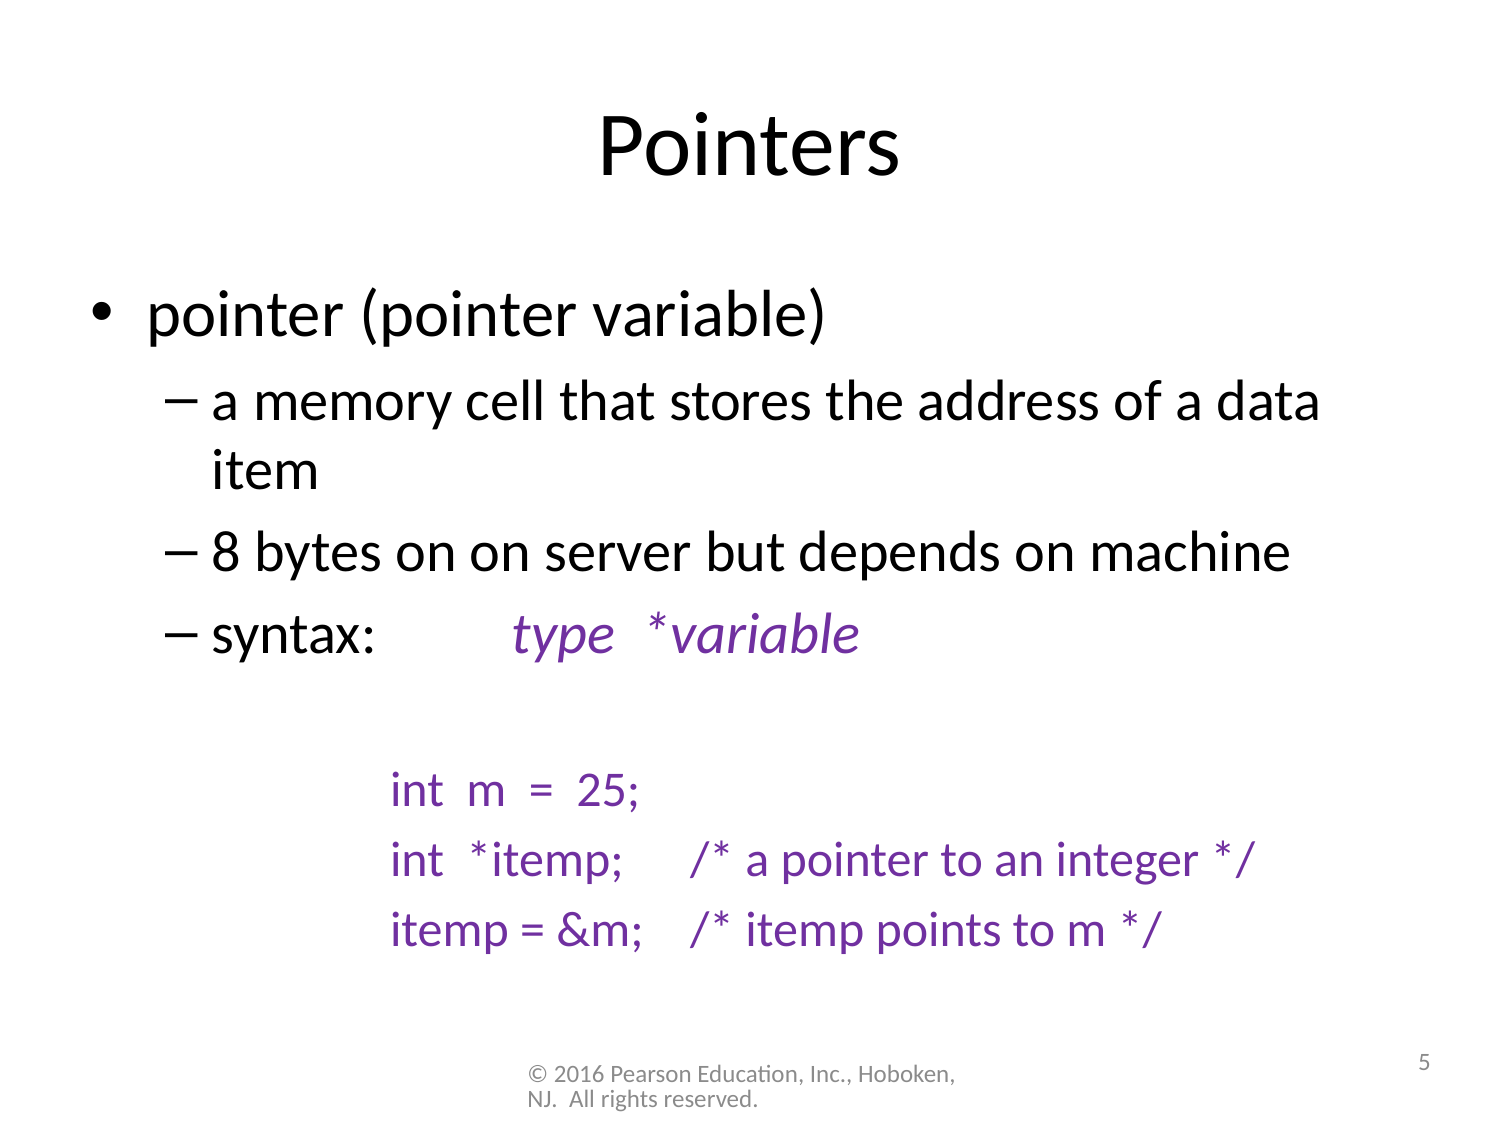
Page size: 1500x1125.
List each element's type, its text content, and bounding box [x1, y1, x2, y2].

list pointer (pointer variable) a memory cell that stores the address of a data item 8 bytes on on server but depends on machine syntax: type *variable int m = 25; int *itemp; /* a pointer to an integer */ itemp = &m; /* itemp points to m */ [75, 262, 1425, 1005]
title Pointers [75, 45, 1425, 233]
footer © 2016 Pearson Education, Inc., Hoboken, NJ. All rights reserved. [512, 1042, 988, 1103]
slide_number 5 [1095, 1030, 1446, 1091]
